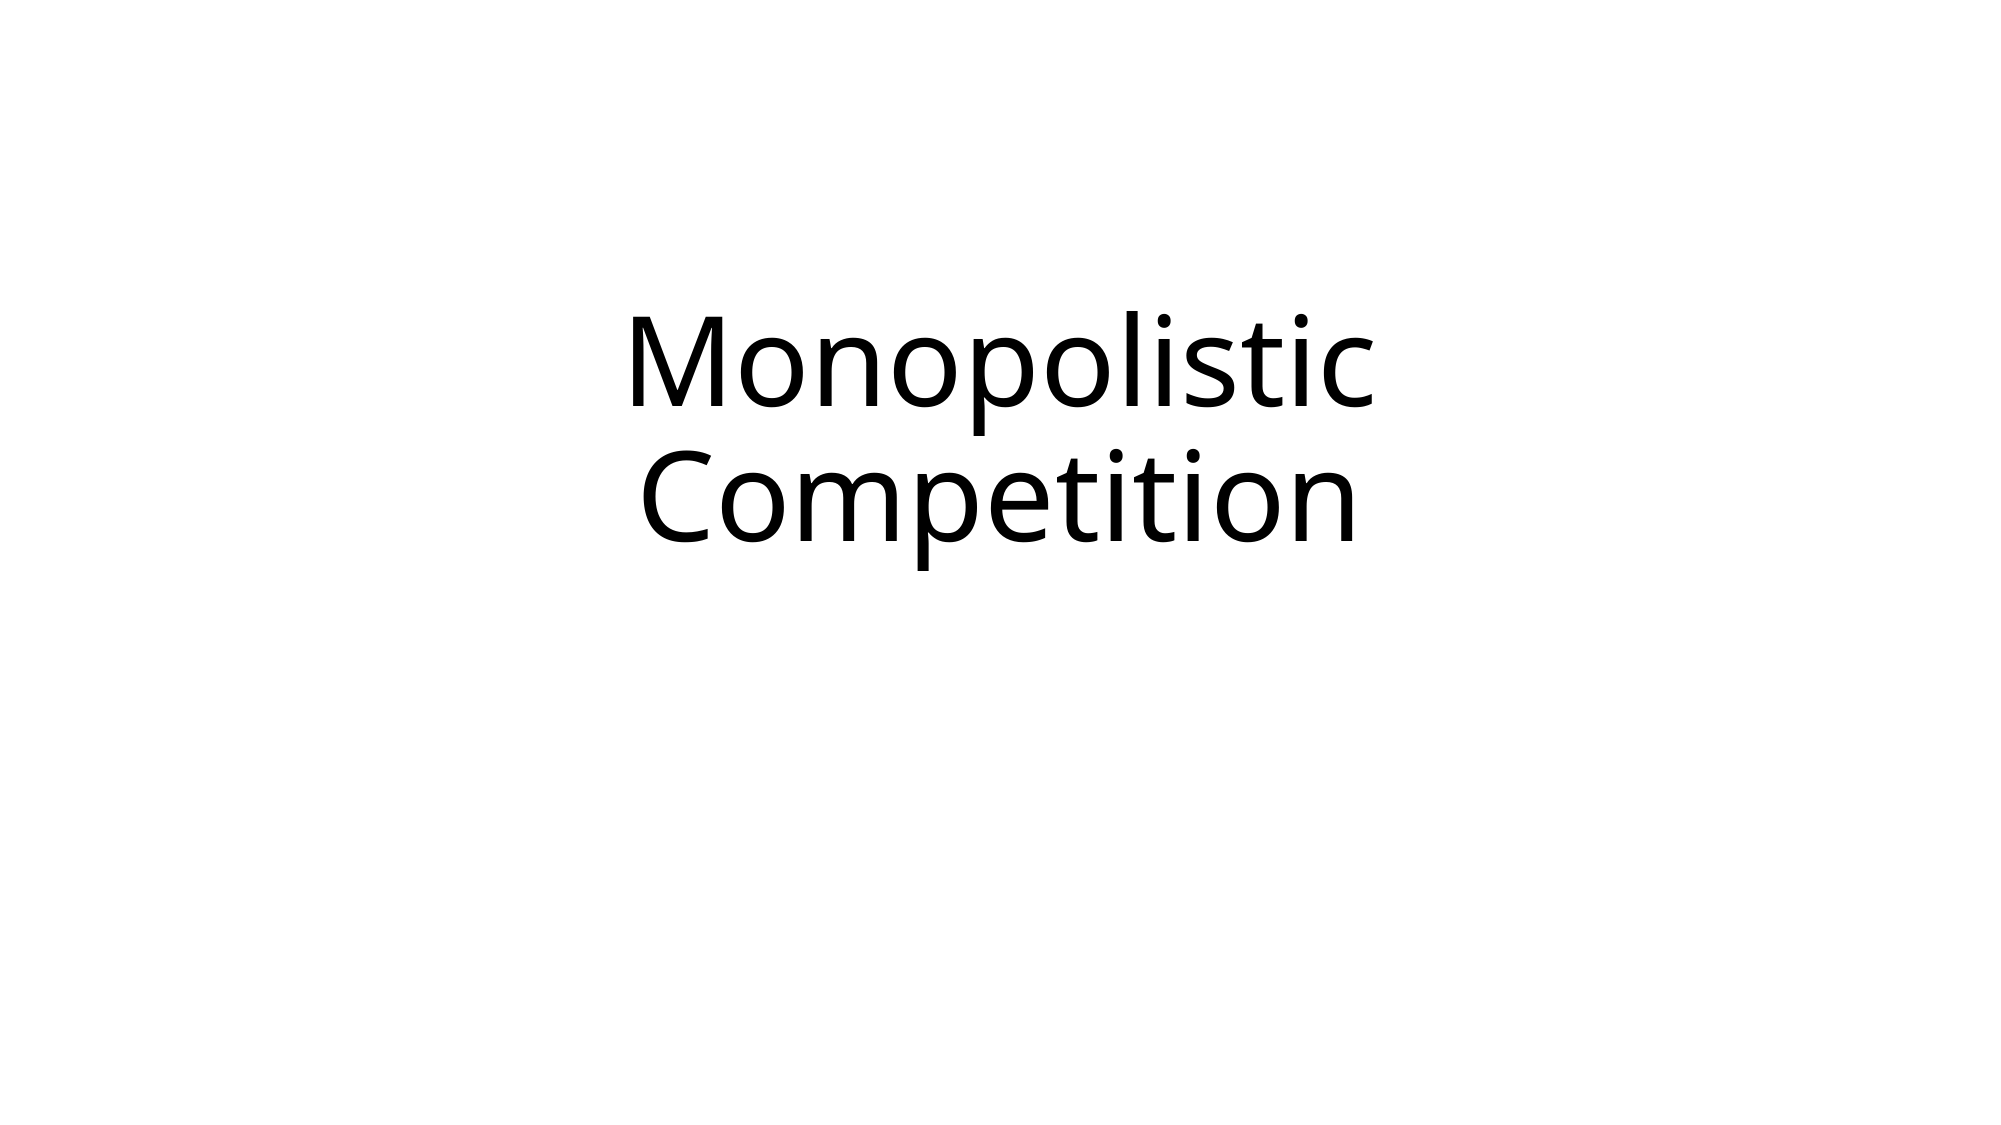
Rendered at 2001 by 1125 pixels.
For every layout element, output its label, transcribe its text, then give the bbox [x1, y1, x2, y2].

title Monopolistic Competition [249, 184, 1750, 576]
